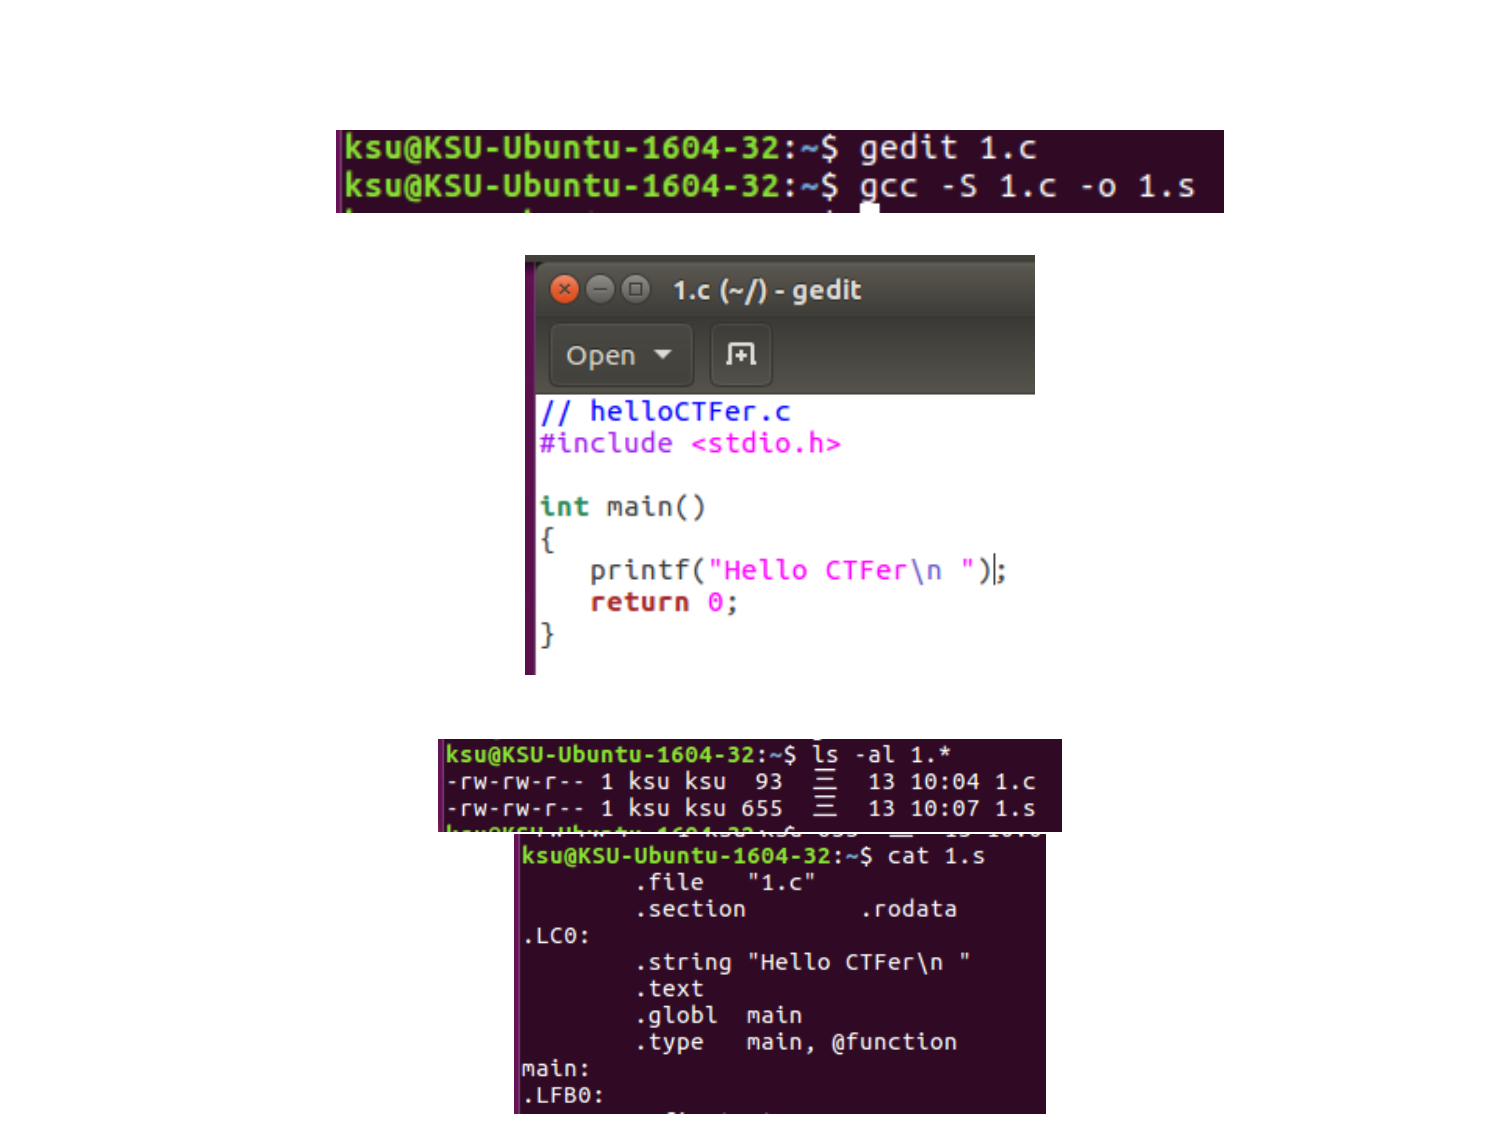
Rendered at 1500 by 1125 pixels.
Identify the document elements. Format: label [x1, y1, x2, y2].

picture [525, 255, 1035, 675]
picture [438, 739, 1062, 1115]
picture [336, 130, 1224, 213]
